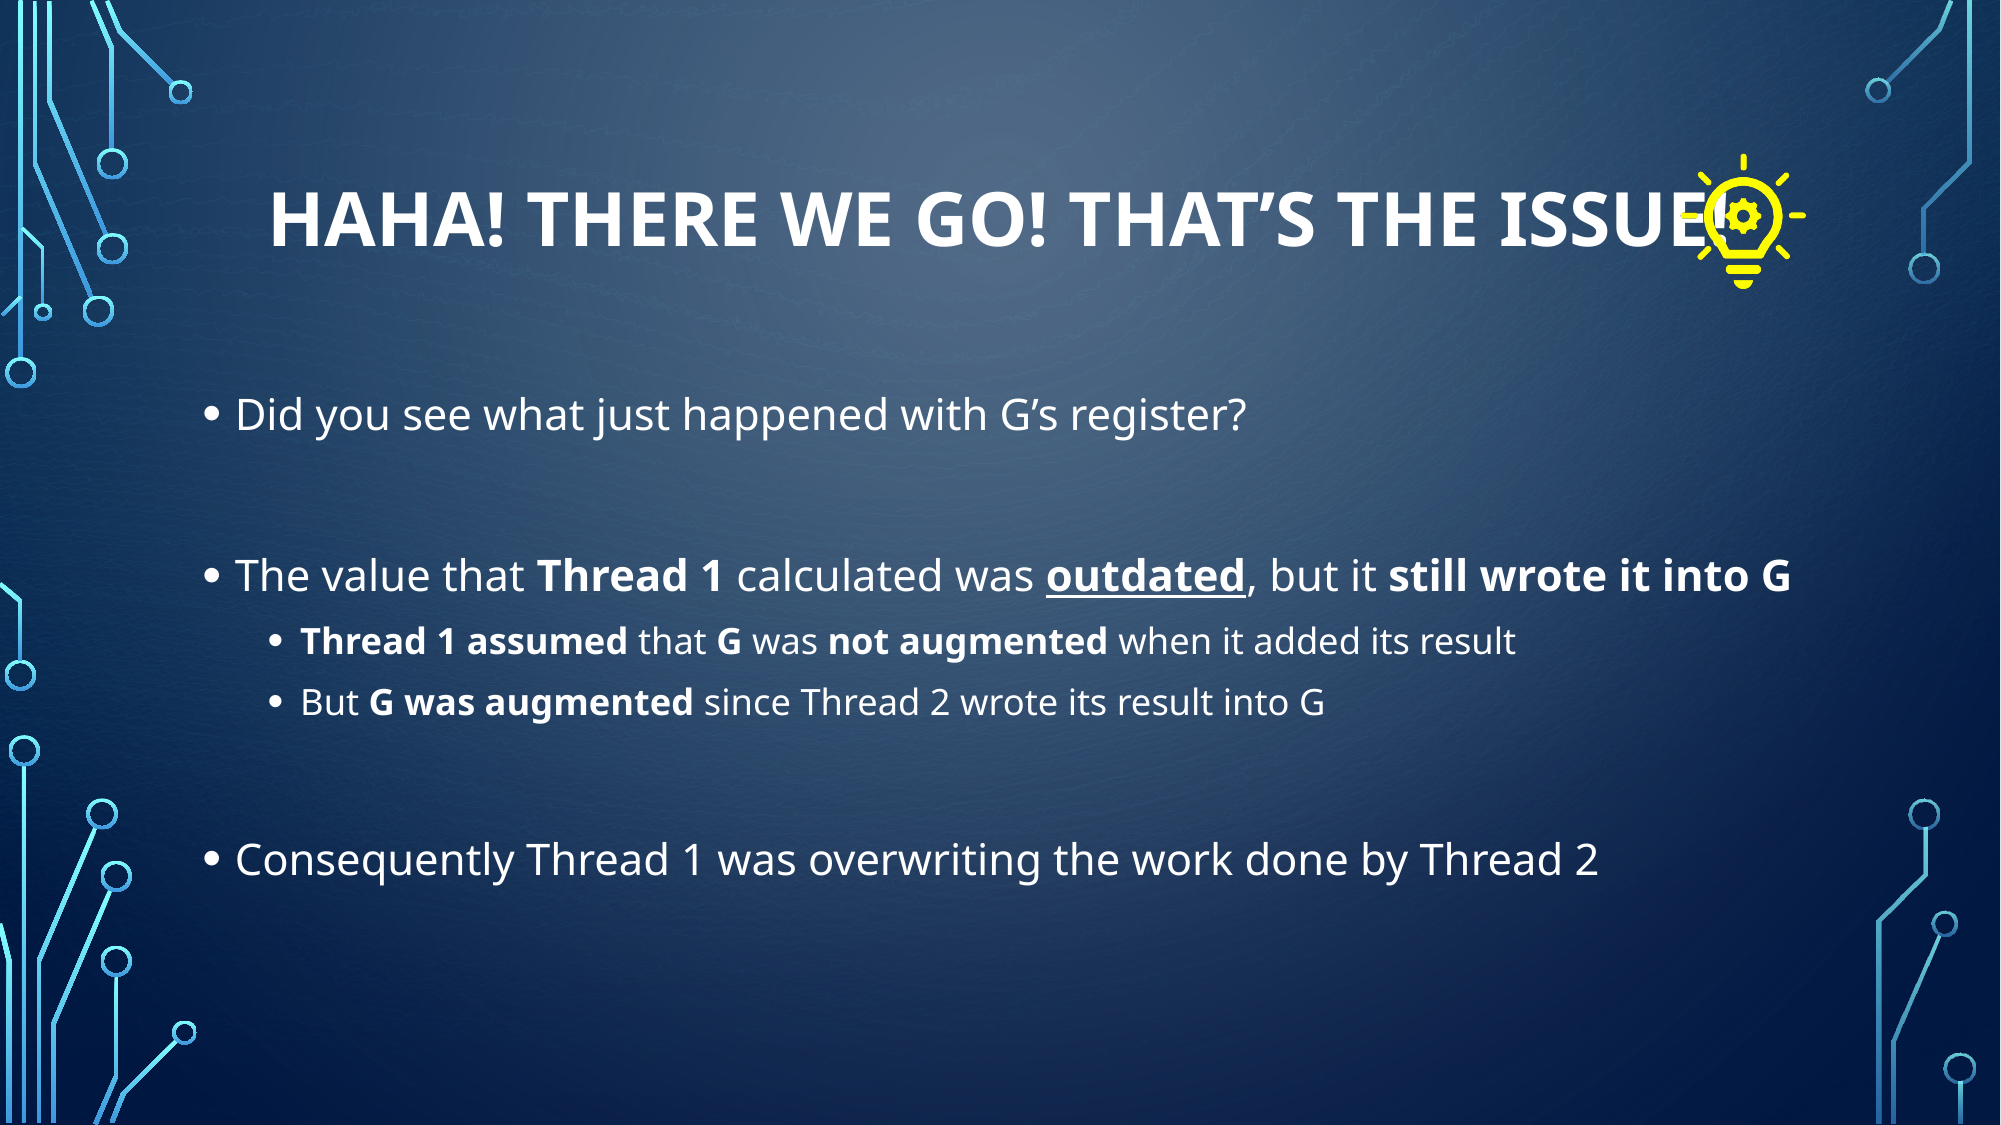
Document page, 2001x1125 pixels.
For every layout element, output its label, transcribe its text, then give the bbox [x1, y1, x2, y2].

title HAHA! There we go! That’s the issue! [187, 101, 1813, 344]
list Did you see what just happened with G’s register? The value that Thread 1 calculated was outdated, but it still wrote it into G Thread 1 assumed that G was not augmented when it added its result But G was augmented since Thread 2 wrote its result into G Consequently Thread 1 was overwriting the work done by Thread 2 [187, 369, 1813, 950]
picture [1668, 147, 1820, 298]
